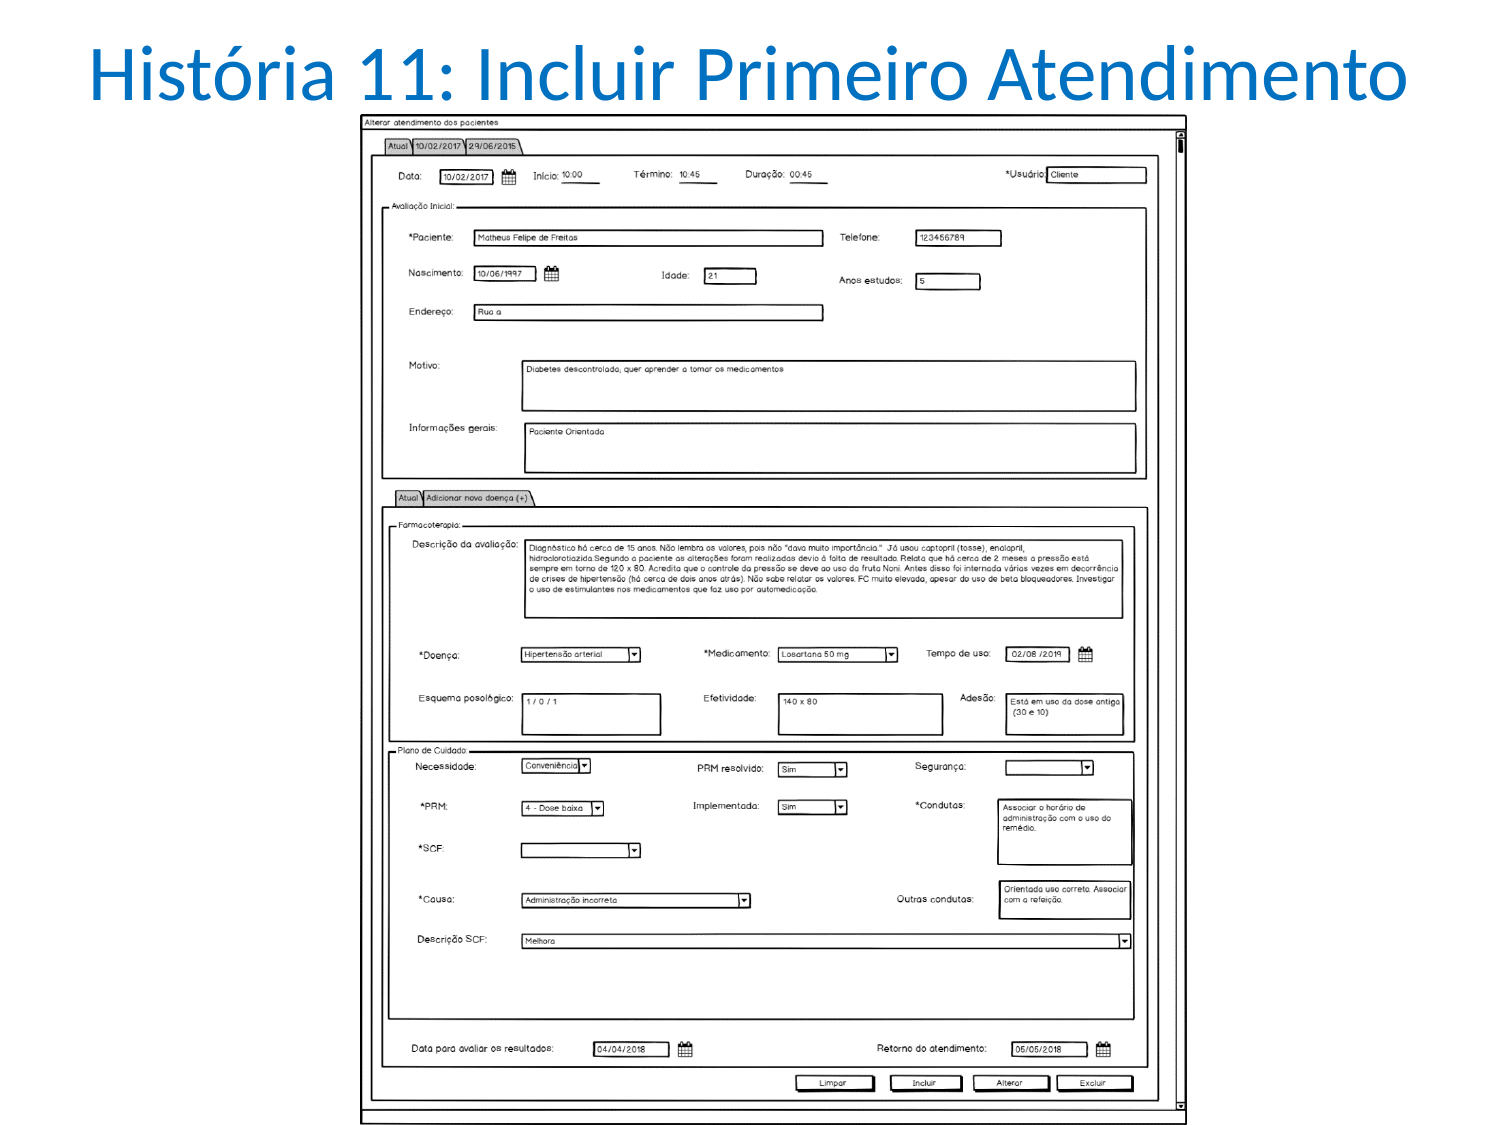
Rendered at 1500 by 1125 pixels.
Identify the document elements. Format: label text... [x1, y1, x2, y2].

title História 11: Incluir Primeiro Atendimento [0, 0, 1500, 138]
picture [359, 114, 1187, 1125]
